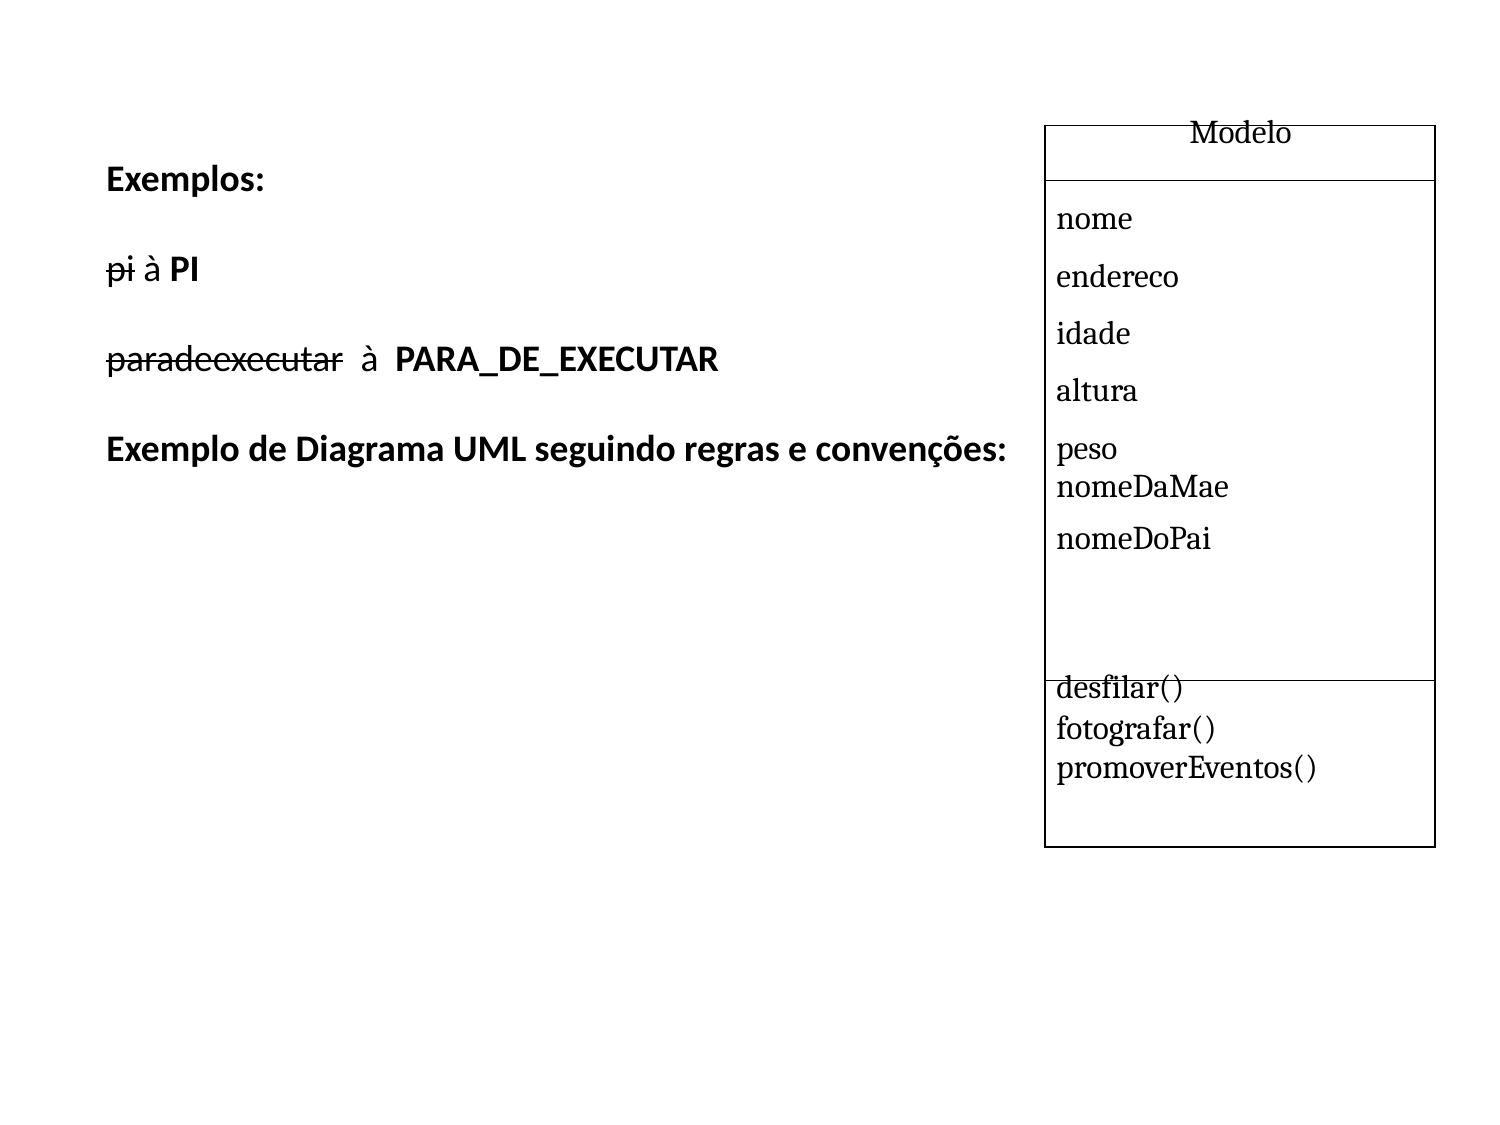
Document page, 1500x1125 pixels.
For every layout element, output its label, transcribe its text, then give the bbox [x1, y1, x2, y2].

table_header Modelo [1046, 126, 1434, 180]
text_box Exemplos: pi à PI paradeexecutar à PARA_DE_EXECUTAR Exemplo de Diagrama UML seguindo regras e convenções: [91, 101, 1024, 522]
table_cell nome endereco idade altura peso nomeDaMae nomeDoPai [1046, 181, 1434, 680]
table_cell desfilar() fotografar() promoverEventos() [1046, 681, 1434, 846]
